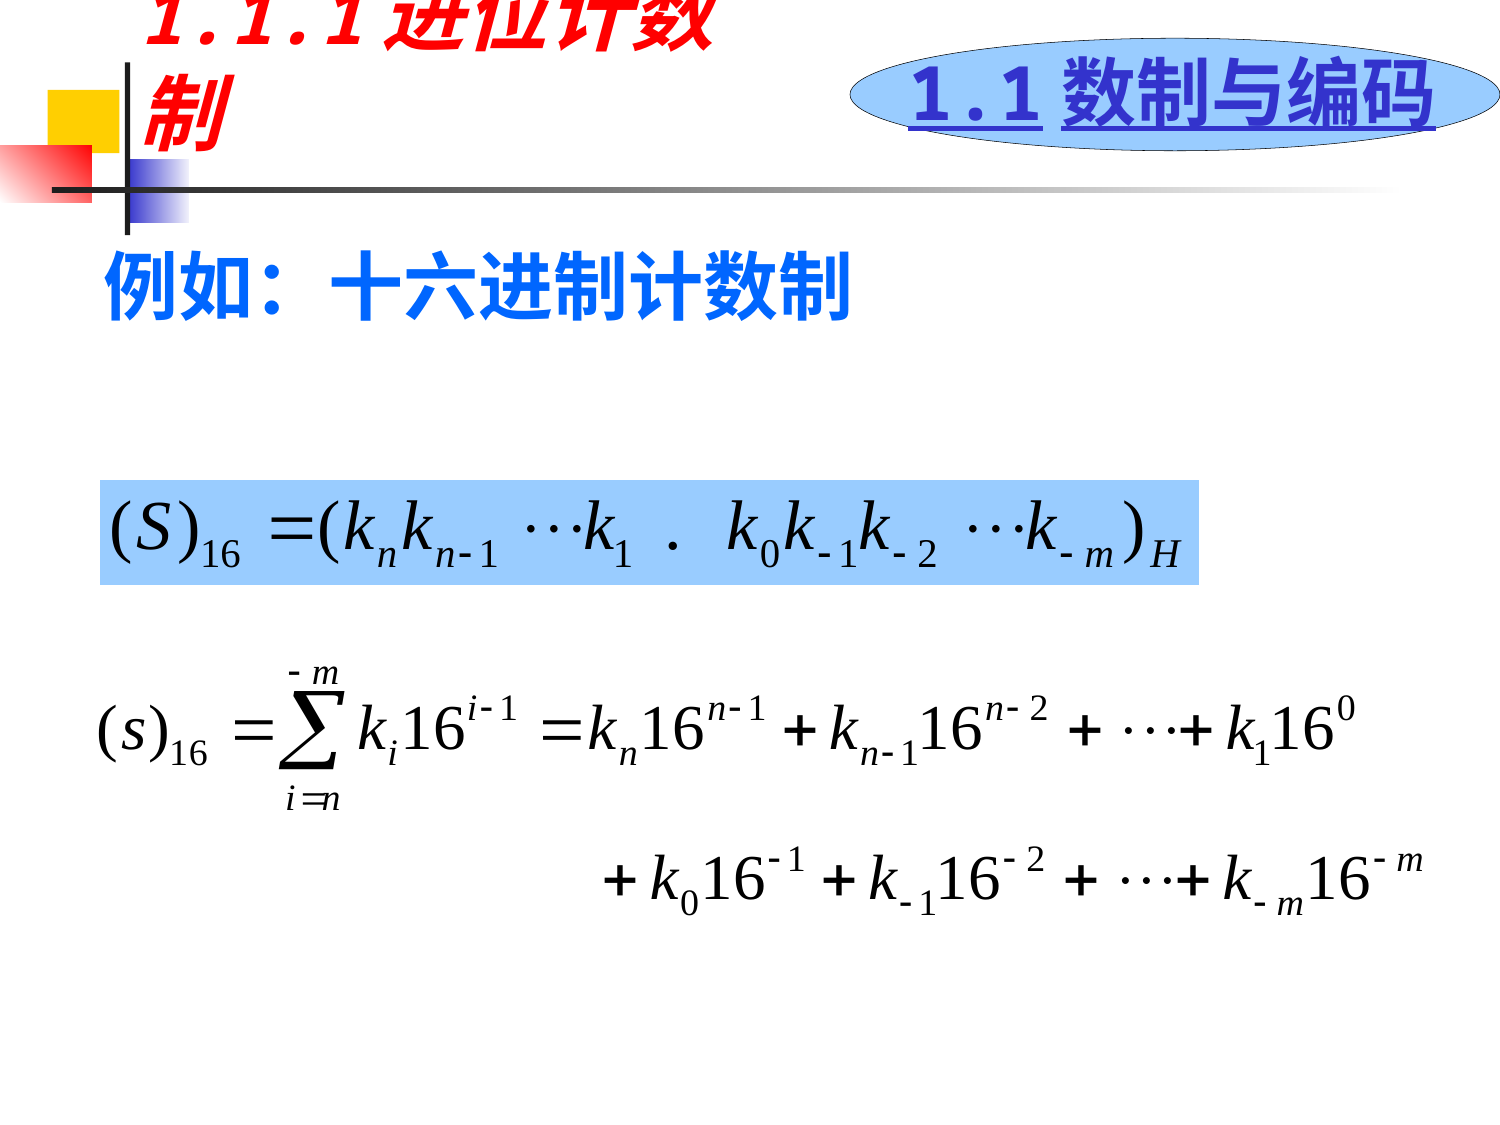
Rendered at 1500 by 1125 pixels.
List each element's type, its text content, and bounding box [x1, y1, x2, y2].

title 1.1.1进位计数制 [122, 19, 786, 170]
text_box 例如：十六进制计数制 [88, 231, 926, 337]
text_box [849, 37, 1500, 151]
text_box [100, 479, 1200, 586]
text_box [87, 641, 1438, 930]
